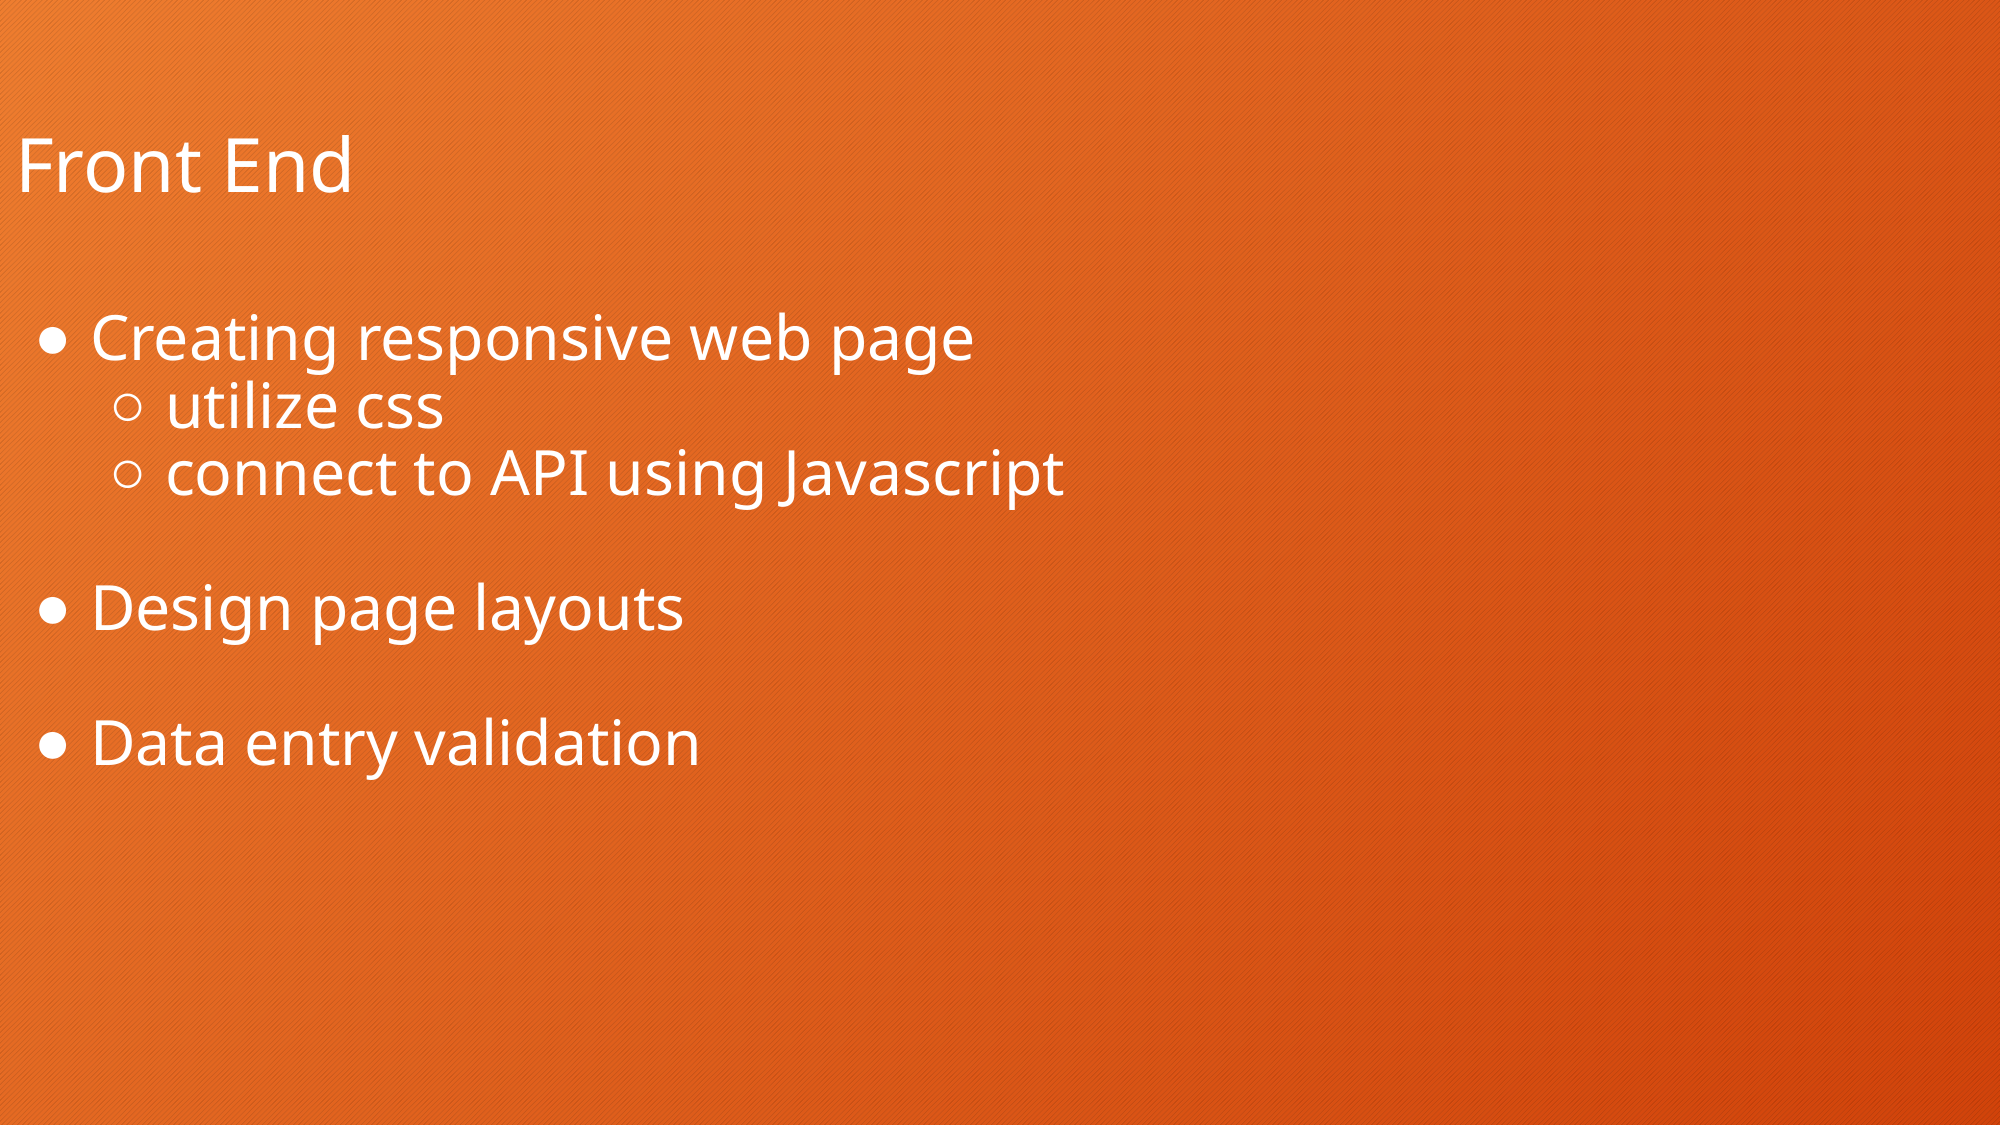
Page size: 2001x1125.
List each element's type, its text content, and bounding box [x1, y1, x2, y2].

list Creating responsive web page utilize css connect to API using Javascript Design page layouts Data entry validation [0, 299, 1725, 1014]
title Front End [0, 59, 1725, 278]
